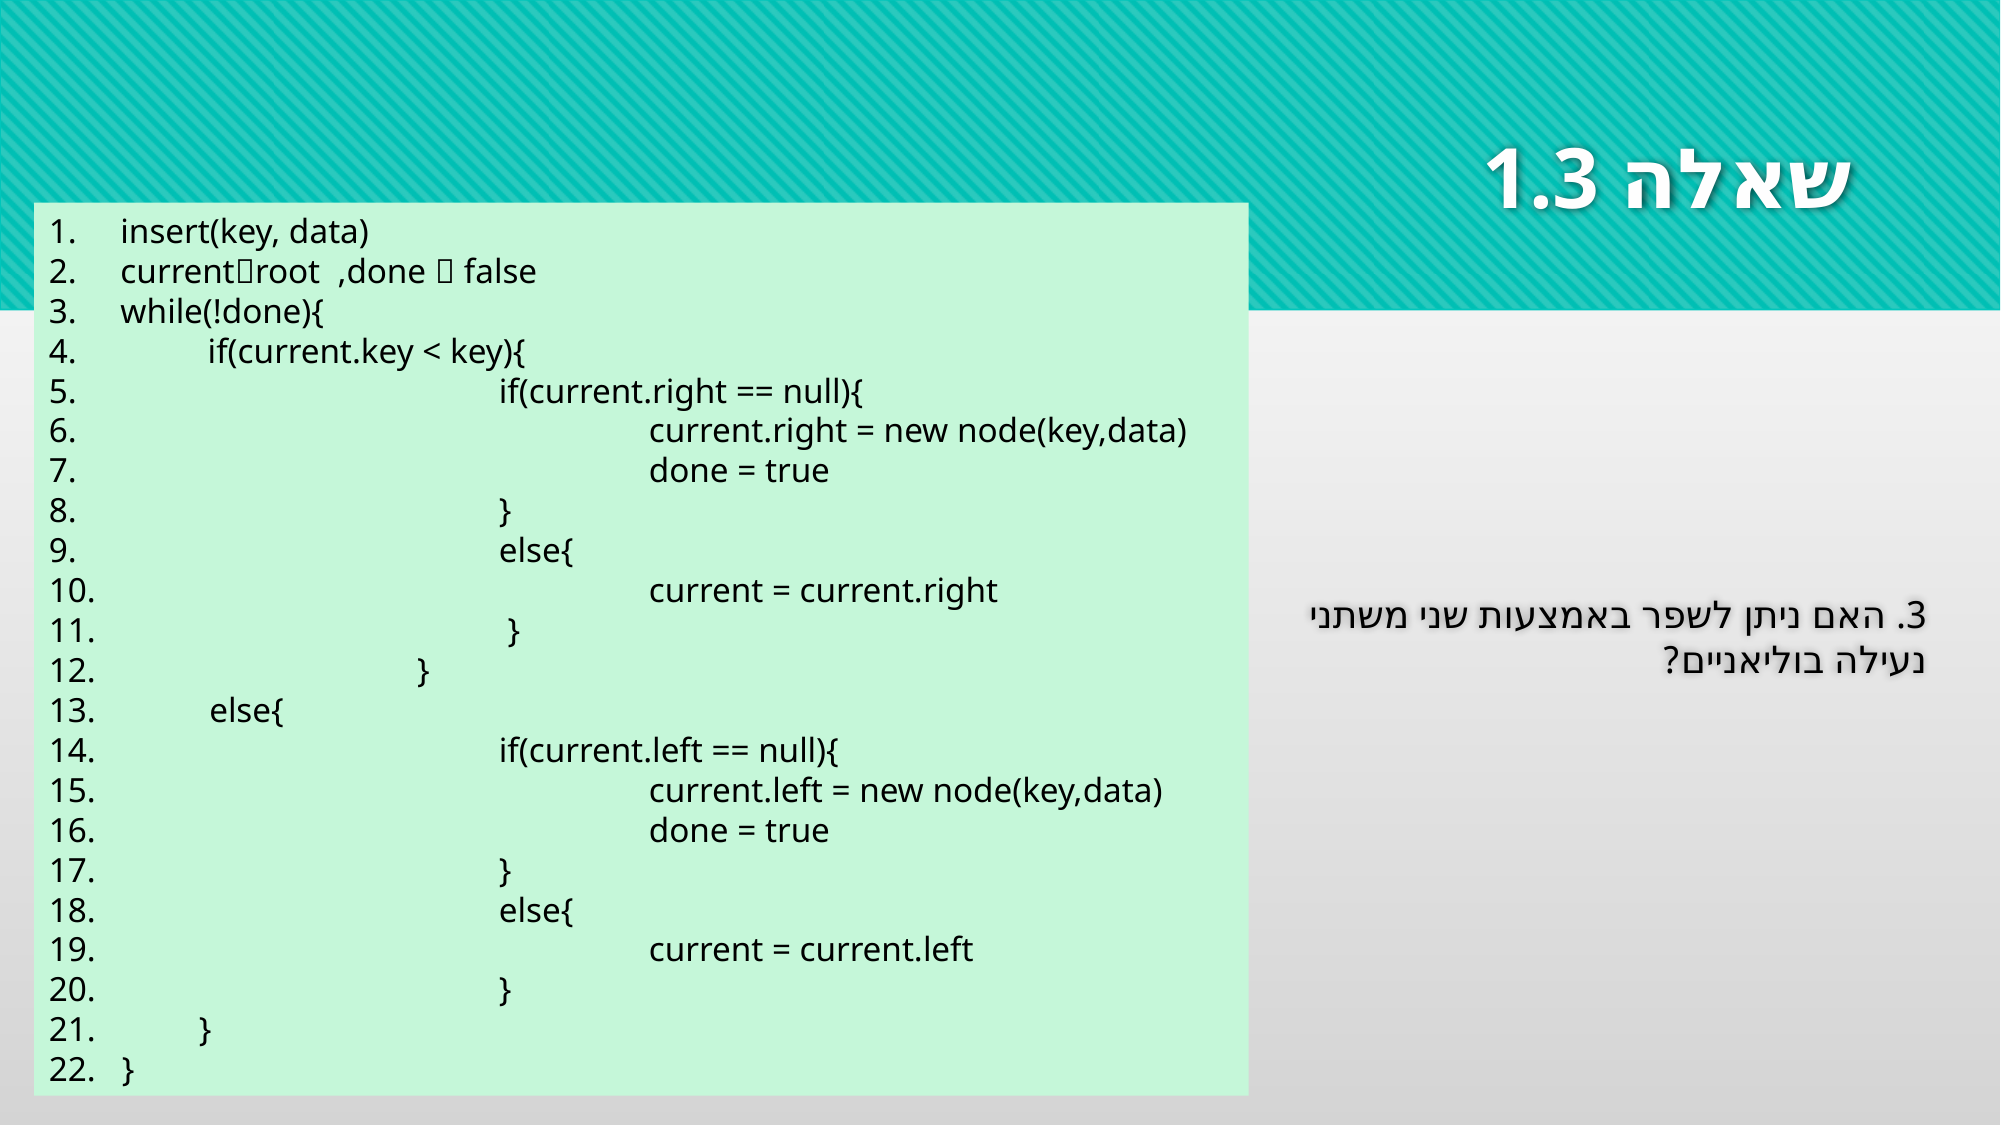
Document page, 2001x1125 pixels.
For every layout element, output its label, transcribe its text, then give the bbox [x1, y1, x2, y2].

title שאלה 1.3 [132, 73, 1868, 233]
text_box 1. insert(key, data) 2. currentroot ,done  false 3. while(!done){ 4. if(current.key < key){ 5. if(current.right == null){ 6. current.right = new node(key,data) 7. done = true 8. } 9. else{ 10. current = current.right 11. } 12. } 13. else{ 14. if(current.left == null){ 15. current.left = new node(key,data) 16. done = true 17. } 18. else{ 19. current = current.left 20. } 21. } 22. } [34, 202, 1249, 1096]
list 3. האם ניתן לשפר באמצעות שני משתני נעילה בוליאניים? [1268, 344, 1943, 1064]
